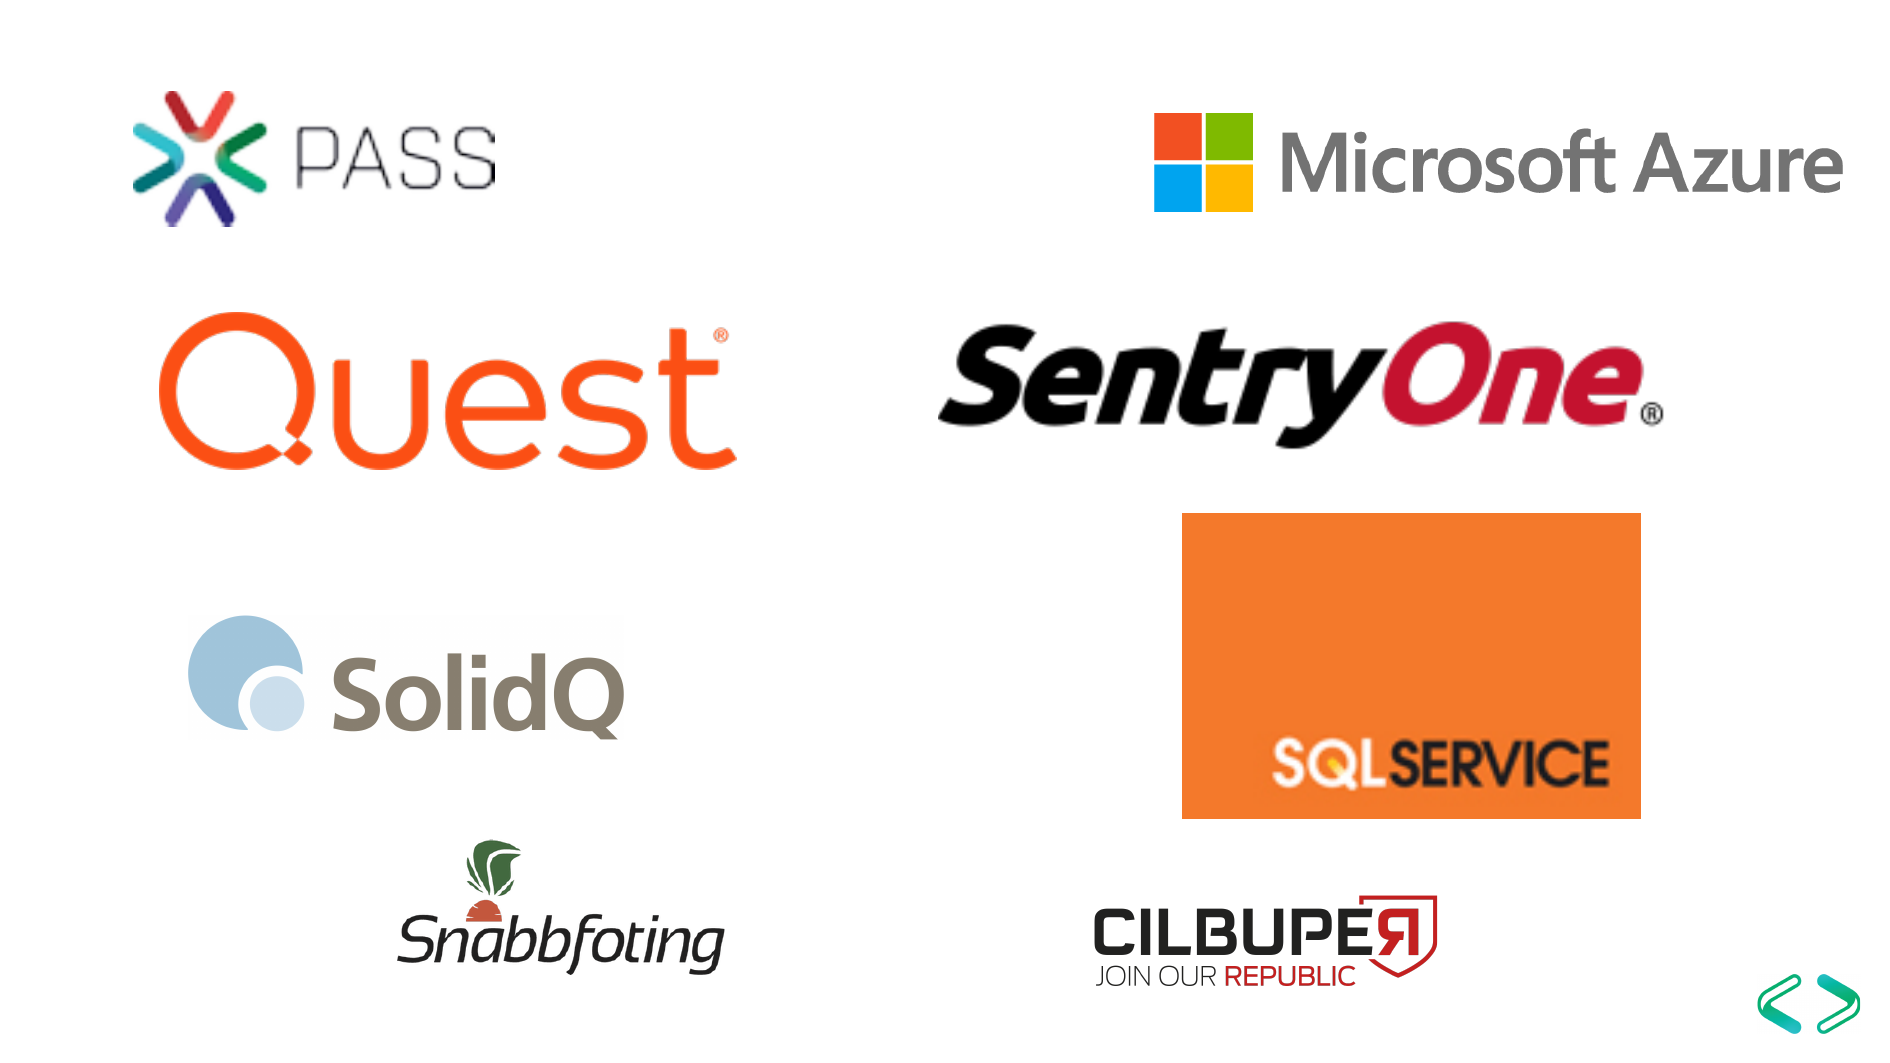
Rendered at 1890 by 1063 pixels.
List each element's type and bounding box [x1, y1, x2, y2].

picture [188, 615, 624, 740]
picture [1078, 873, 1454, 997]
picture [1182, 513, 1641, 819]
picture [159, 312, 737, 470]
picture [938, 313, 1666, 459]
picture [397, 839, 725, 975]
picture [133, 91, 495, 227]
picture [1125, 21, 1869, 301]
